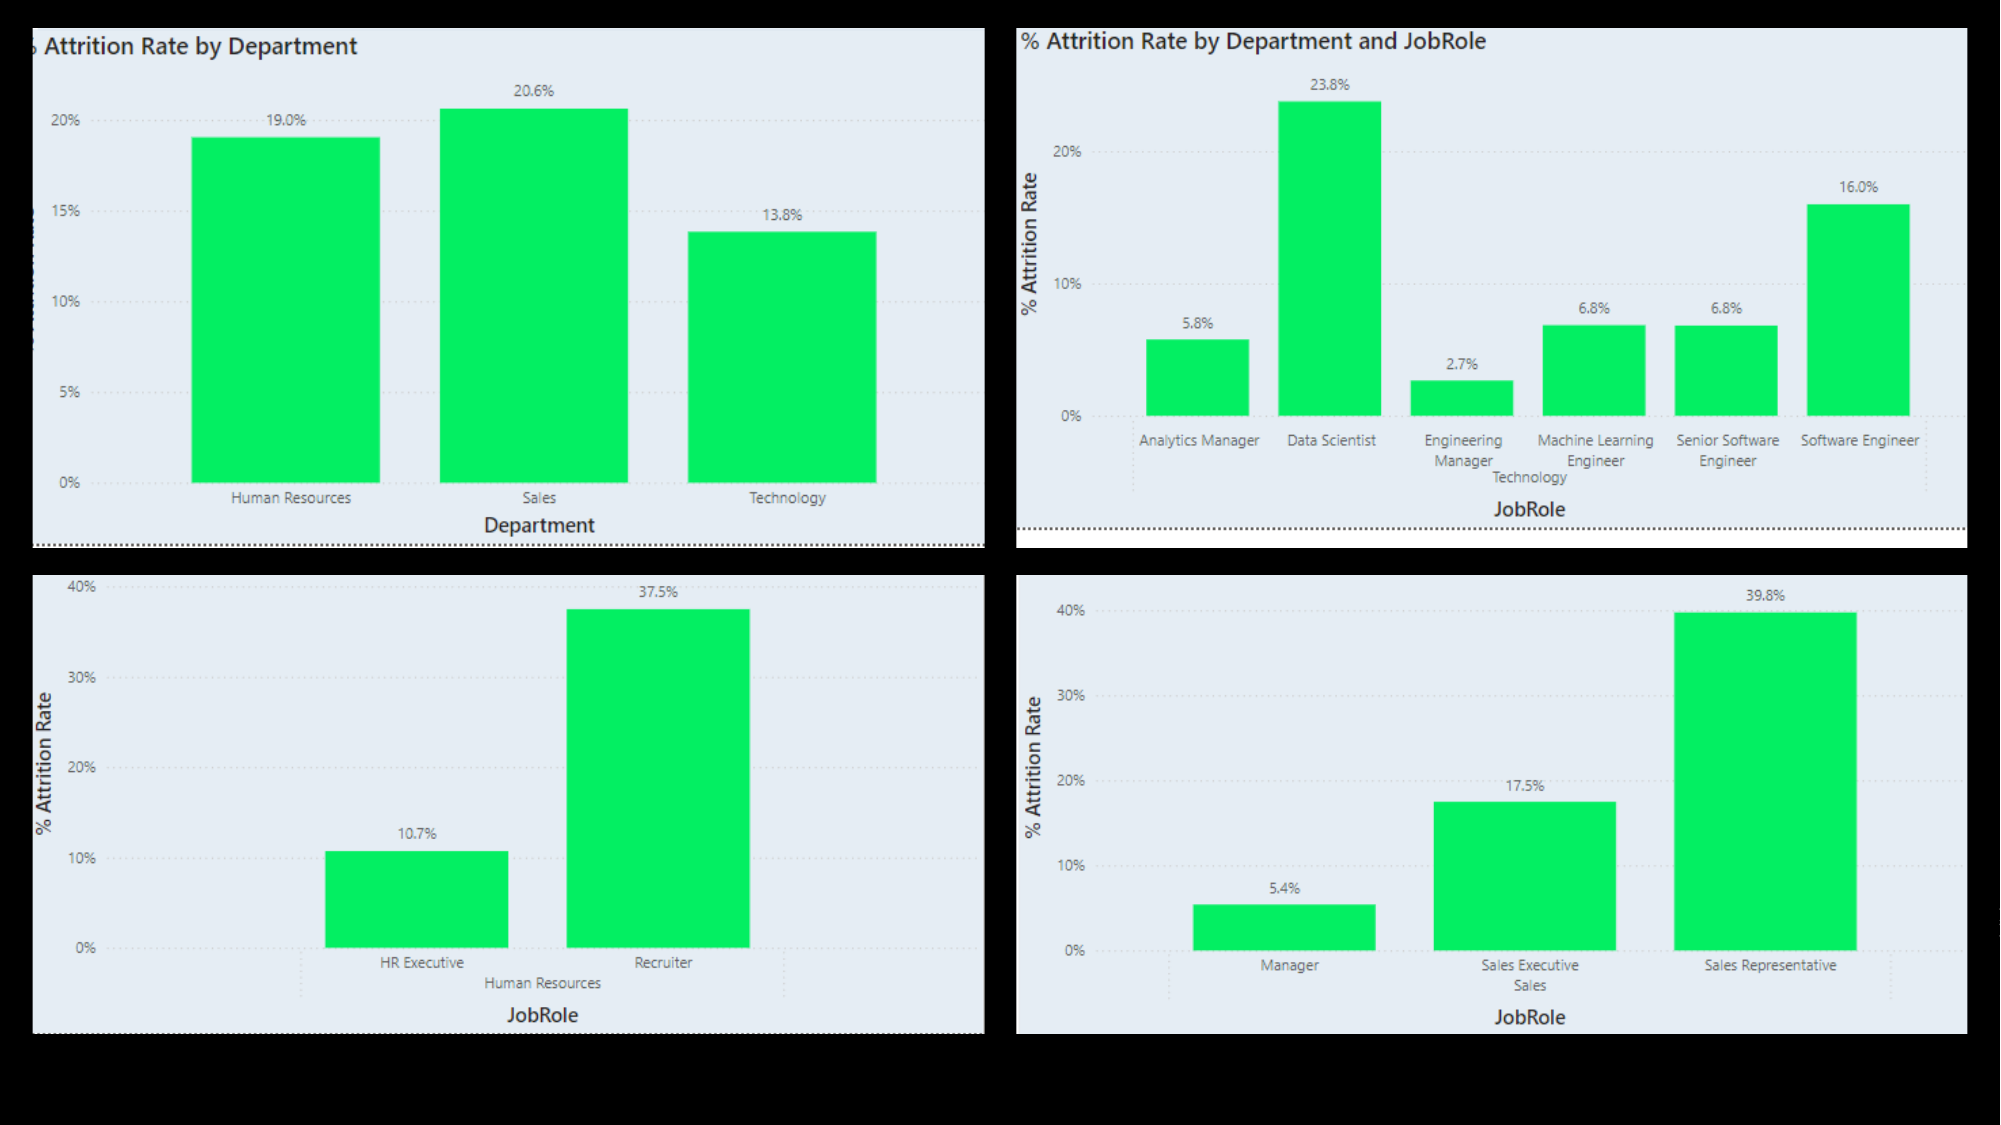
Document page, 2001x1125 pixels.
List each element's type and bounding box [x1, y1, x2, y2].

picture [1016, 27, 1968, 548]
text_box [0, 0, 2000, 1125]
picture [32, 27, 985, 548]
picture [32, 575, 985, 1034]
picture [1016, 575, 1968, 1034]
